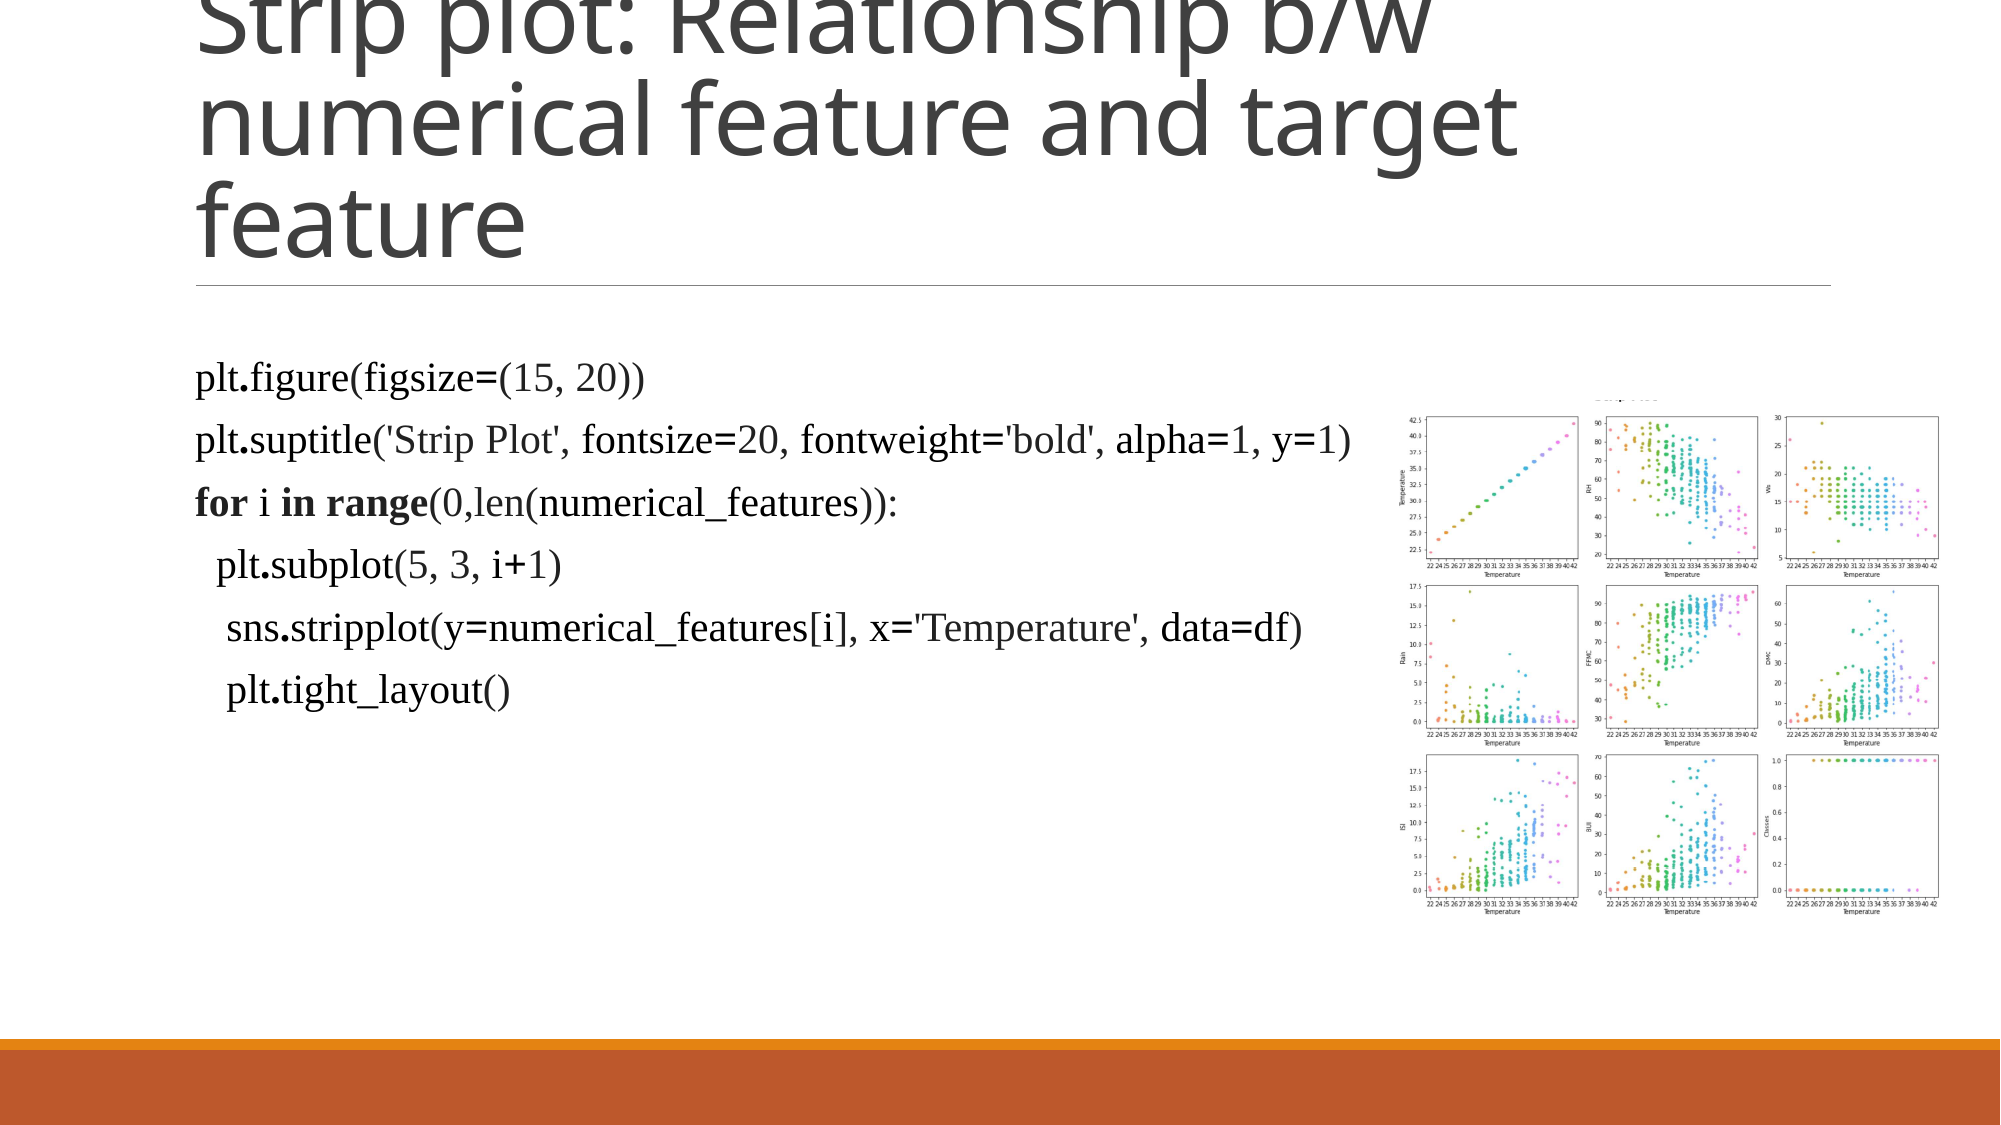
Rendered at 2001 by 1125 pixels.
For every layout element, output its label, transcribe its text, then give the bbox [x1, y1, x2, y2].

picture [1381, 399, 1963, 915]
list plt.figure(figsize=(15, 20)) plt.suptitle('Strip Plot', fontsize=20, fontweight='bold', alpha=1, y=1) for i in range(0,len(numerical_features)): plt.subplot(5, 3, i+1) sns.stripplot(y=numerical_features[i], x='Temperature', data=df) plt.tight_layout() [180, 204, 1383, 857]
title Strip plot: Relationship b/w numerical feature and target feature [180, 47, 1830, 285]
